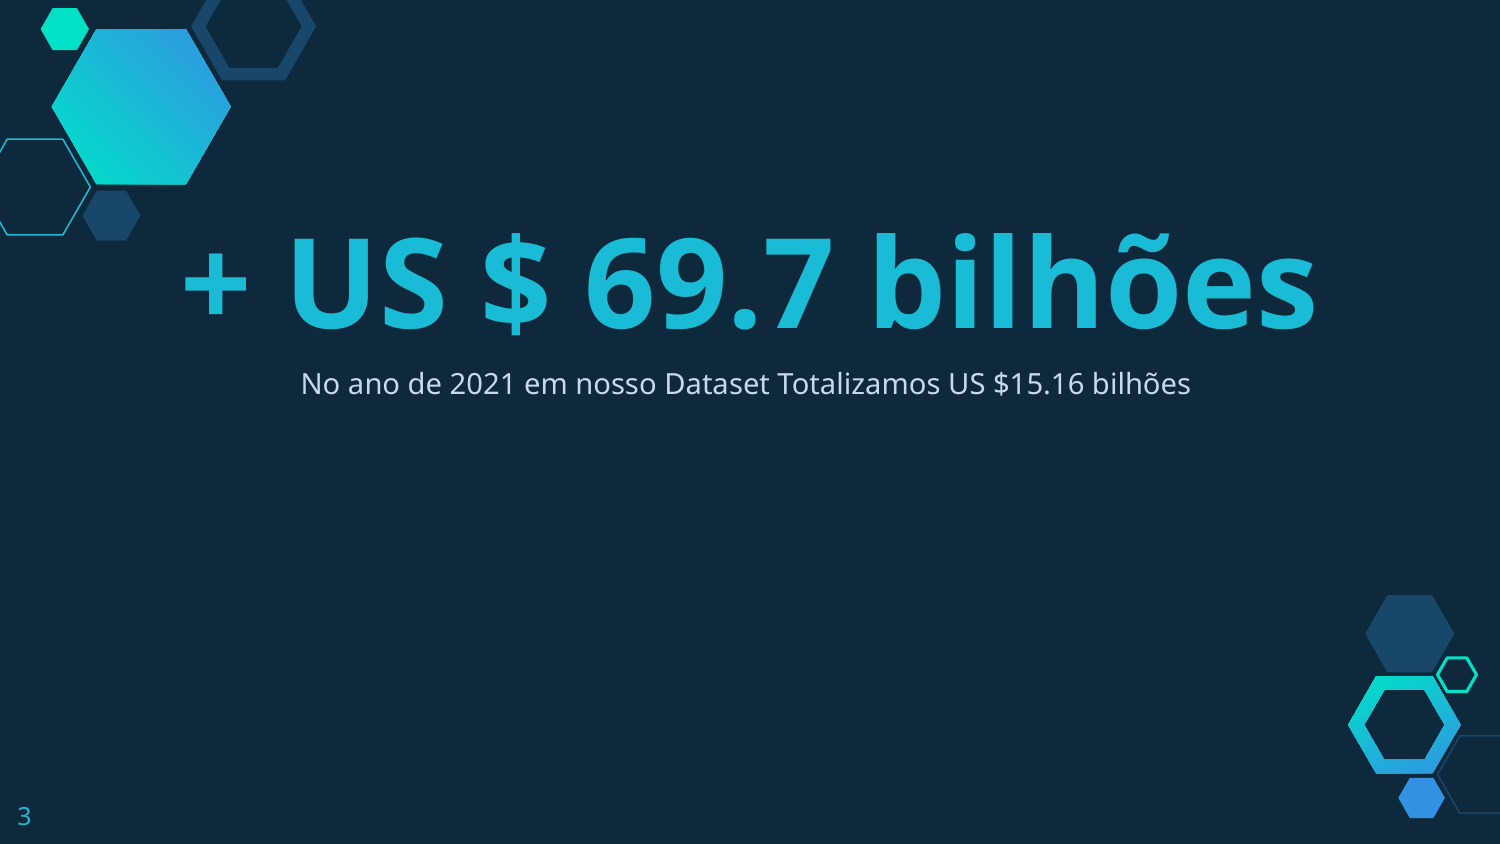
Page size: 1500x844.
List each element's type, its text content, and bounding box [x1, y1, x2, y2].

slide_number 3 [2, 785, 93, 844]
title + US $ 69.7 bilhões No ano de 2021 em nosso Dataset Totalizamos US $15.16 bilhões [112, 0, 1388, 844]
